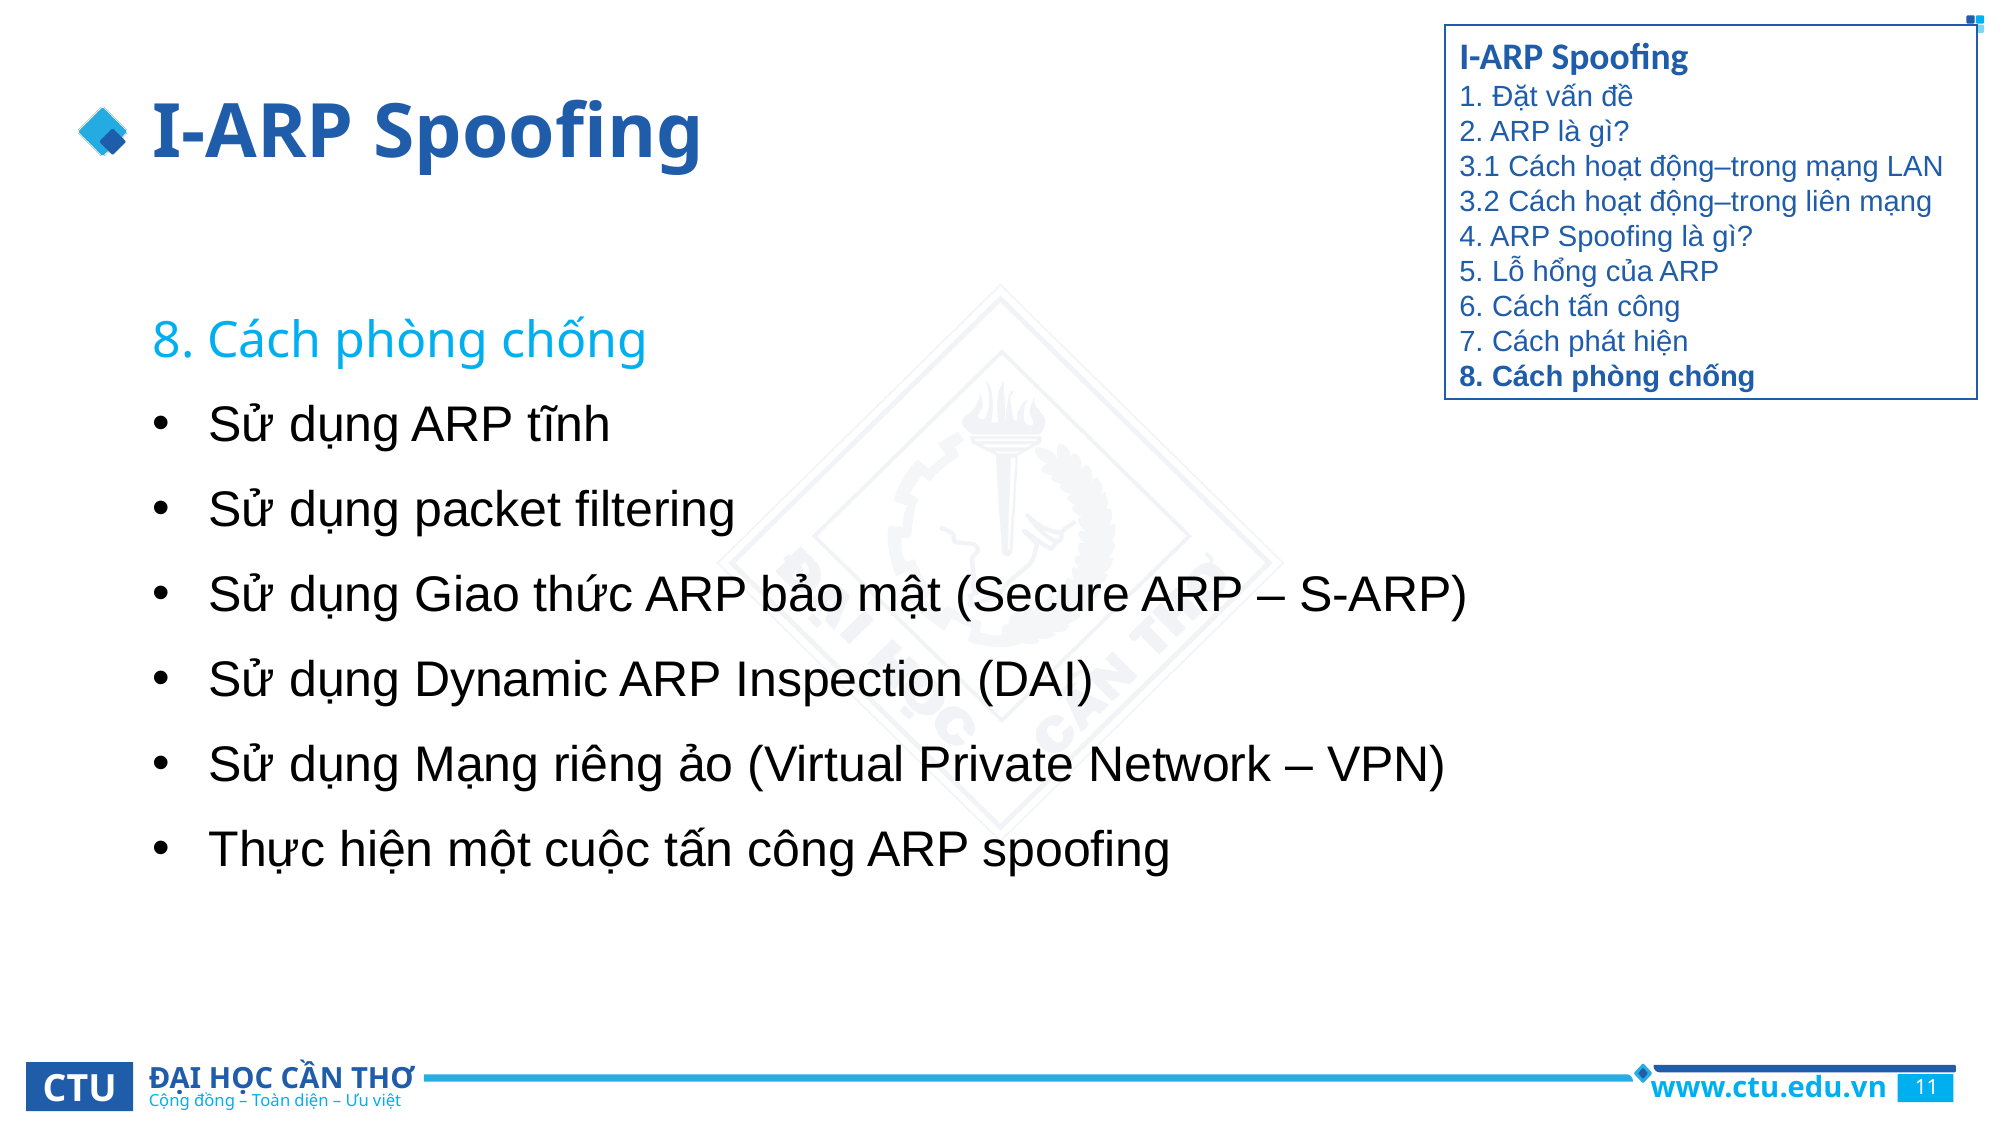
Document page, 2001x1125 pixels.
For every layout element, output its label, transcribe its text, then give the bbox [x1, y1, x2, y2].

title I-ARP Spoofing [137, 24, 1444, 243]
picture [78, 107, 127, 156]
text_box I-ARP Spoofing 1. Đặt vấn đề 2. ARP là gì? 3.1 Cách hoạt động–trong mạng LAN 3.2 Cách hoạt động–trong liên mạng 4. ARP Spoofing là gì? 5. Lỗ hổng của ARP 6. Cách tấn công 7. Cách phát hiện 8. Cách phòng chống [1444, 24, 1978, 400]
list 8. Cách phòng chống Sử dụng ARP⁠ tĩnh Sử dụng packet filtering Sử dụng Giao thức ARP bảo mật (Secure ARP – S-ARP) Sử dụng Dynamic ARP Inspection (DAI) Sử dụng Mạng riêng ảo (Virtual Private Network – VPN) Thực hiện một cuộc tấn công ARP spoofing [137, 299, 1863, 974]
